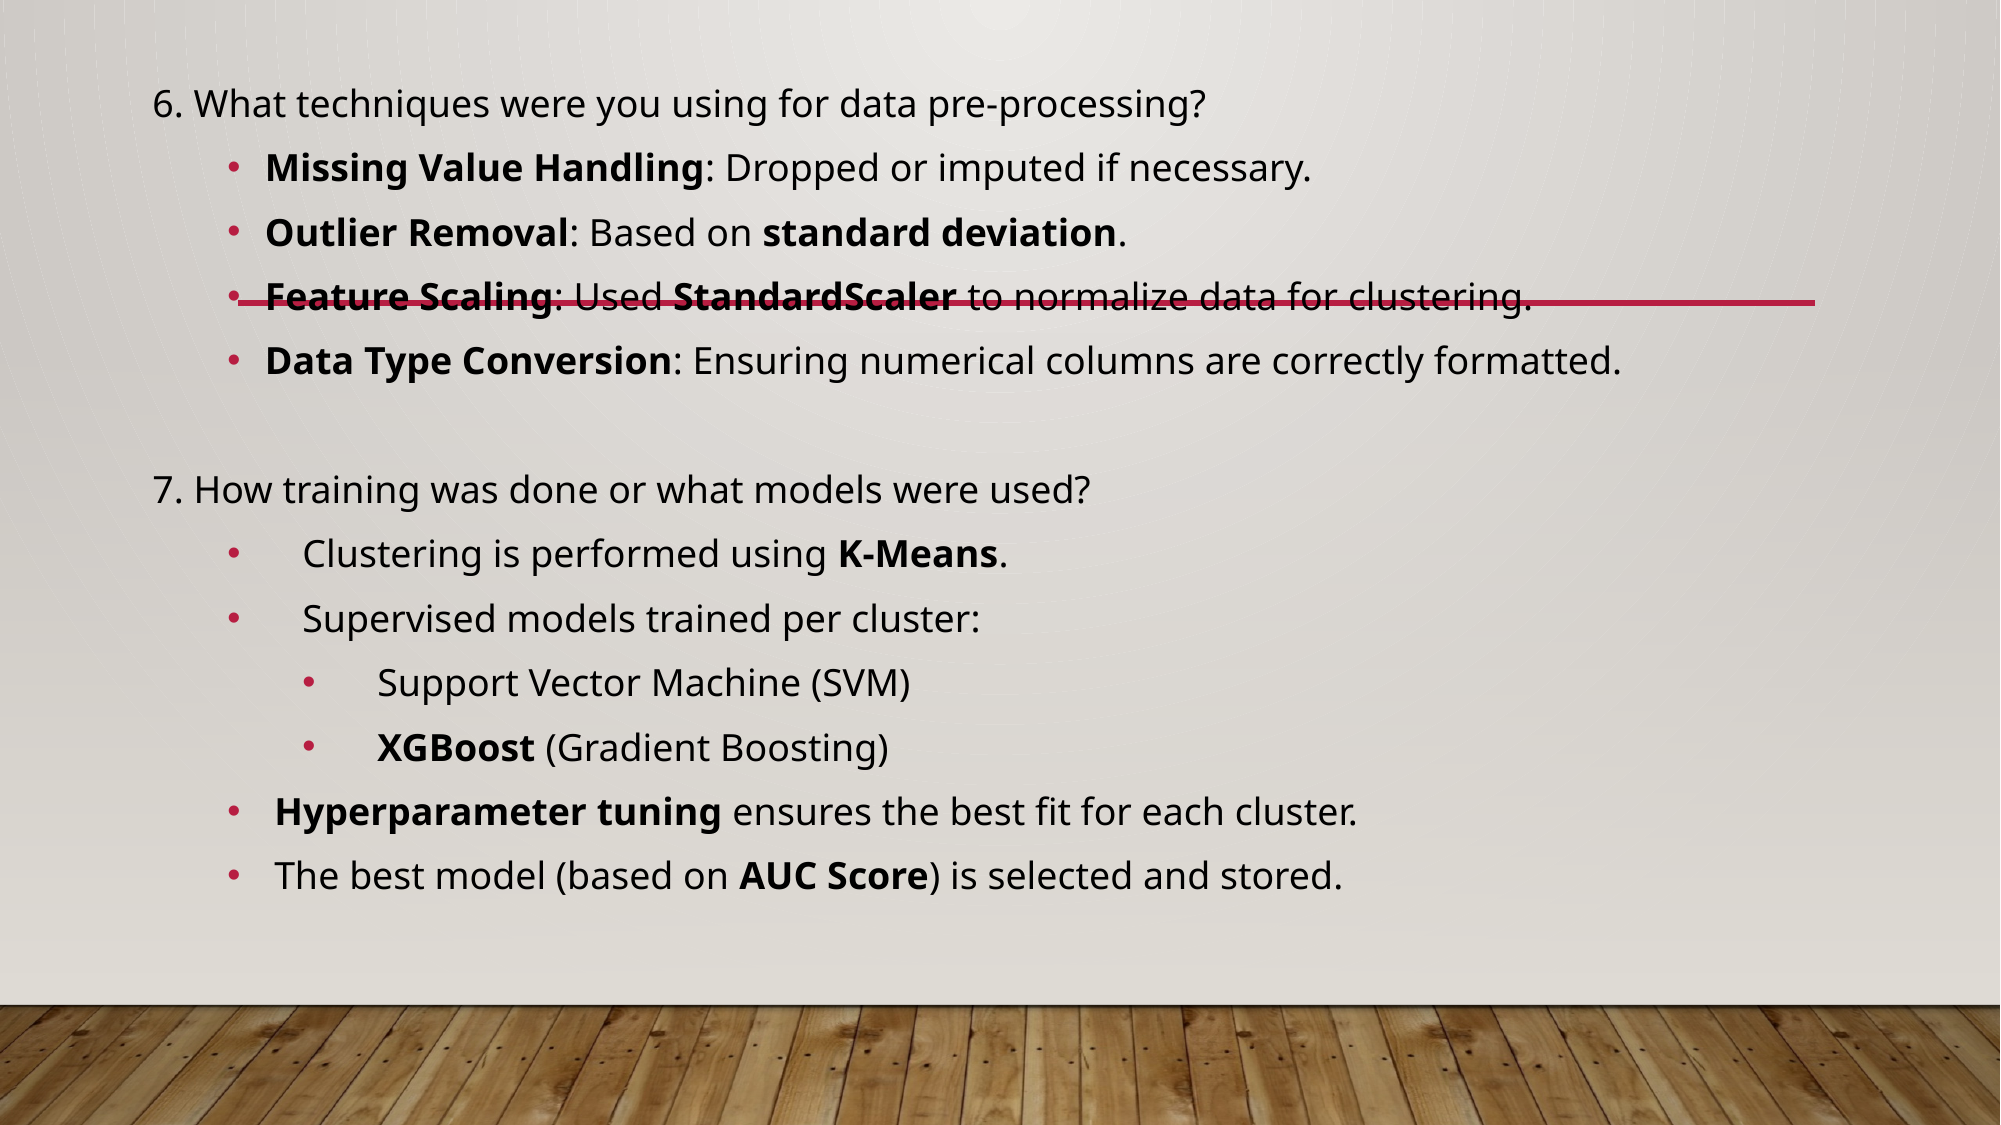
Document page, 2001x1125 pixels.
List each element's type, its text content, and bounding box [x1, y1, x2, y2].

picture [0, 1005, 2000, 1125]
list 6. What techniques were you using for data pre-processing? Missing Value Handling: Dropped or imputed if necessary. Outlier Removal: Based on standard deviation. Feature Scaling: Used StandardScaler to normalize data for clustering. Data Type Conversion: Ensuring numerical columns are correctly formatted. 7. How training was done or what models were used? Clustering is performed using K-Means. Supervised models trained per cluster: Support Vector Machine (SVM) XGBoost (Gradient Boosting) Hyperparameter tuning ensures the best fit for each cluster. The best model (based on AUC Score) is selected and stored. [137, 63, 1863, 1014]
